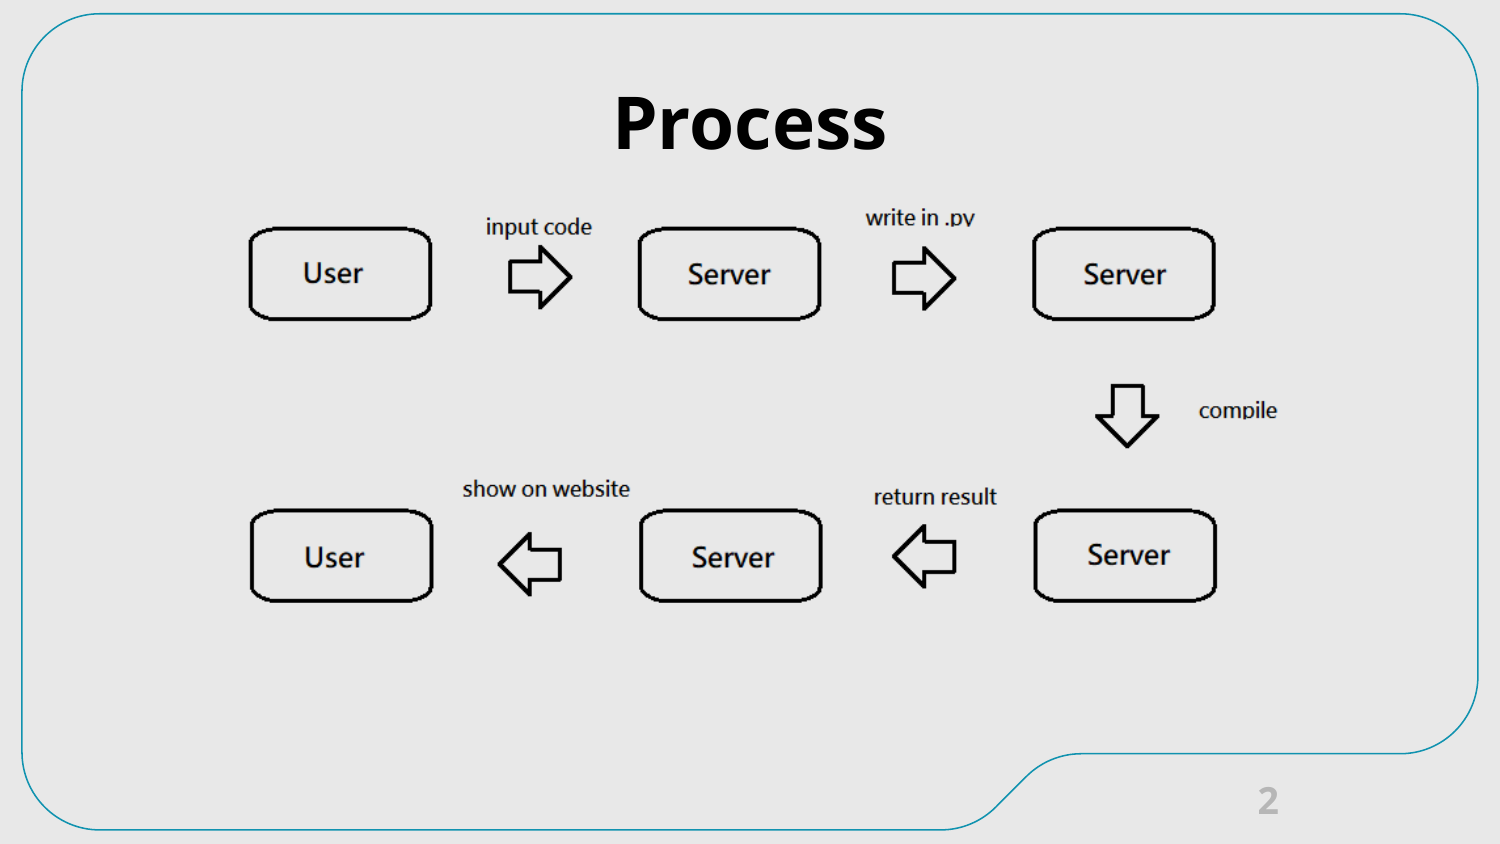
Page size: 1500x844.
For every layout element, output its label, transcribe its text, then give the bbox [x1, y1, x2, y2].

picture [203, 198, 1399, 739]
text_box 2 [1079, 769, 1458, 830]
title Process [118, 72, 1382, 167]
